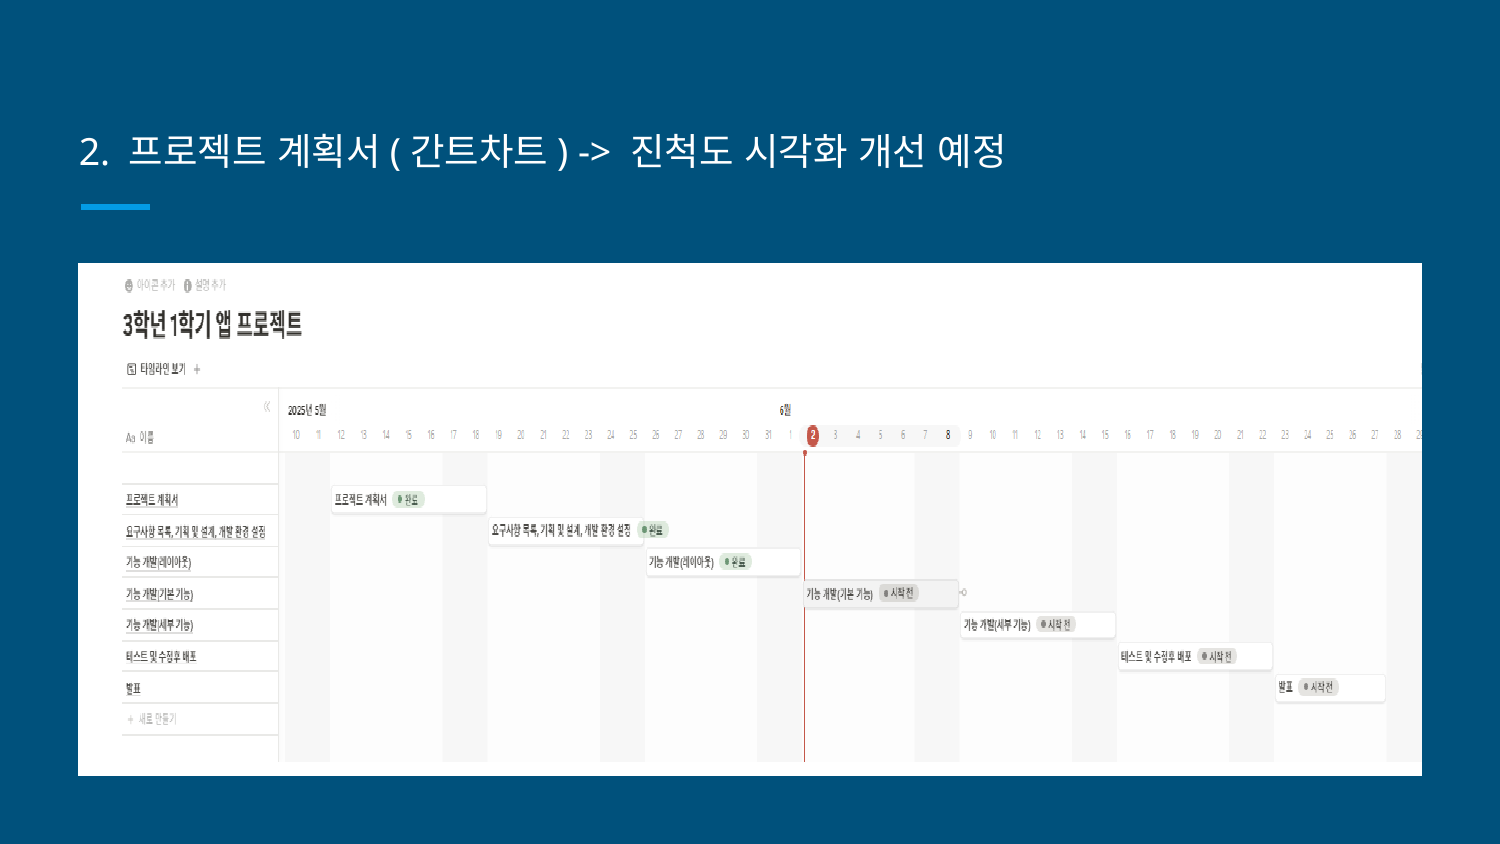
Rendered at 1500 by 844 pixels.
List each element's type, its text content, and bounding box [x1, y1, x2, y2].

title 2. 프로젝트 계획서(간트차트) -> 진척도 시각화 개선 예정 [63, 75, 1437, 188]
picture [79, 264, 1421, 775]
